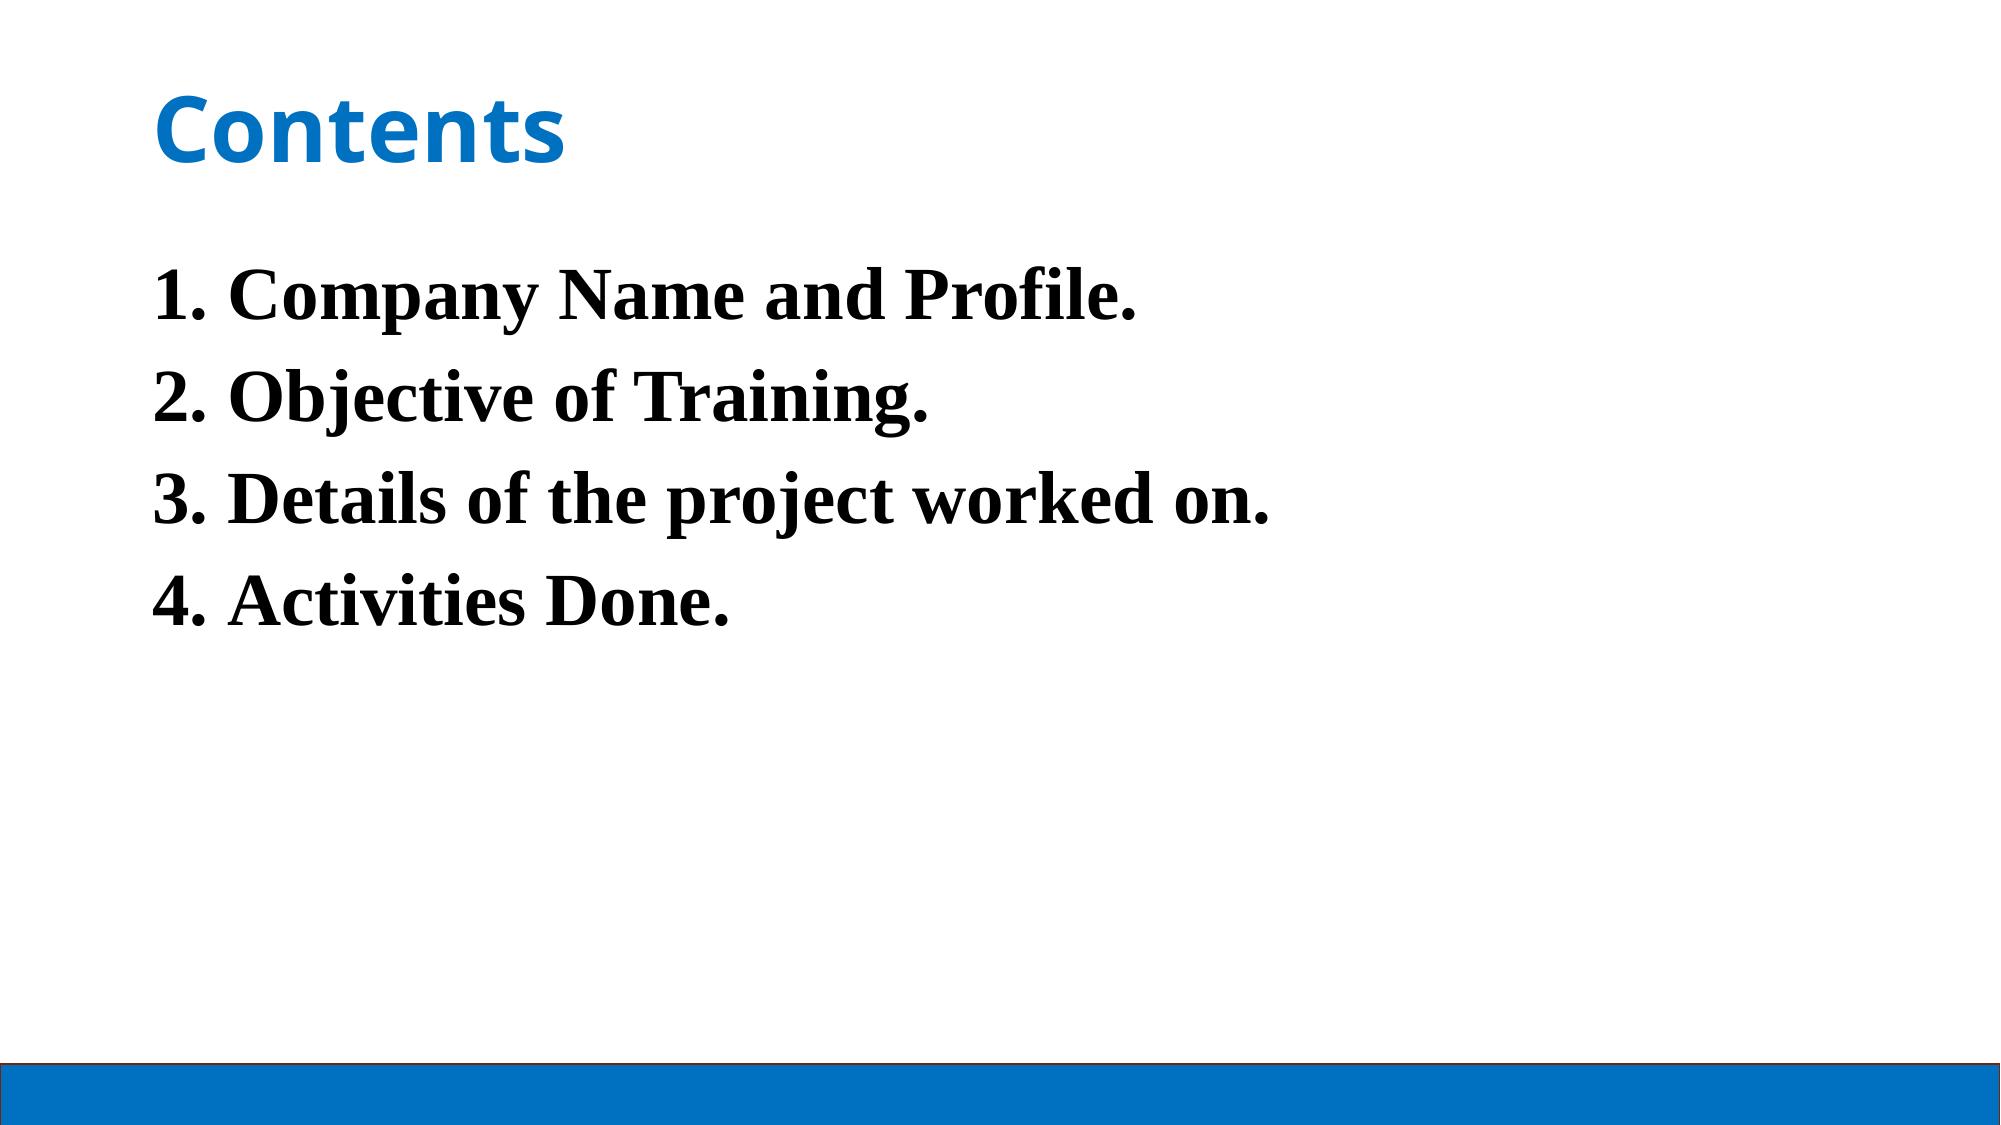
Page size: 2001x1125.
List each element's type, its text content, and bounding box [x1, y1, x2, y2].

text_box [0, 1063, 2000, 1125]
title Contents [137, 59, 1863, 206]
list Company Name and Profile. Objective of Training. Details of the project worked on. Activities Done. [137, 247, 1863, 1030]
